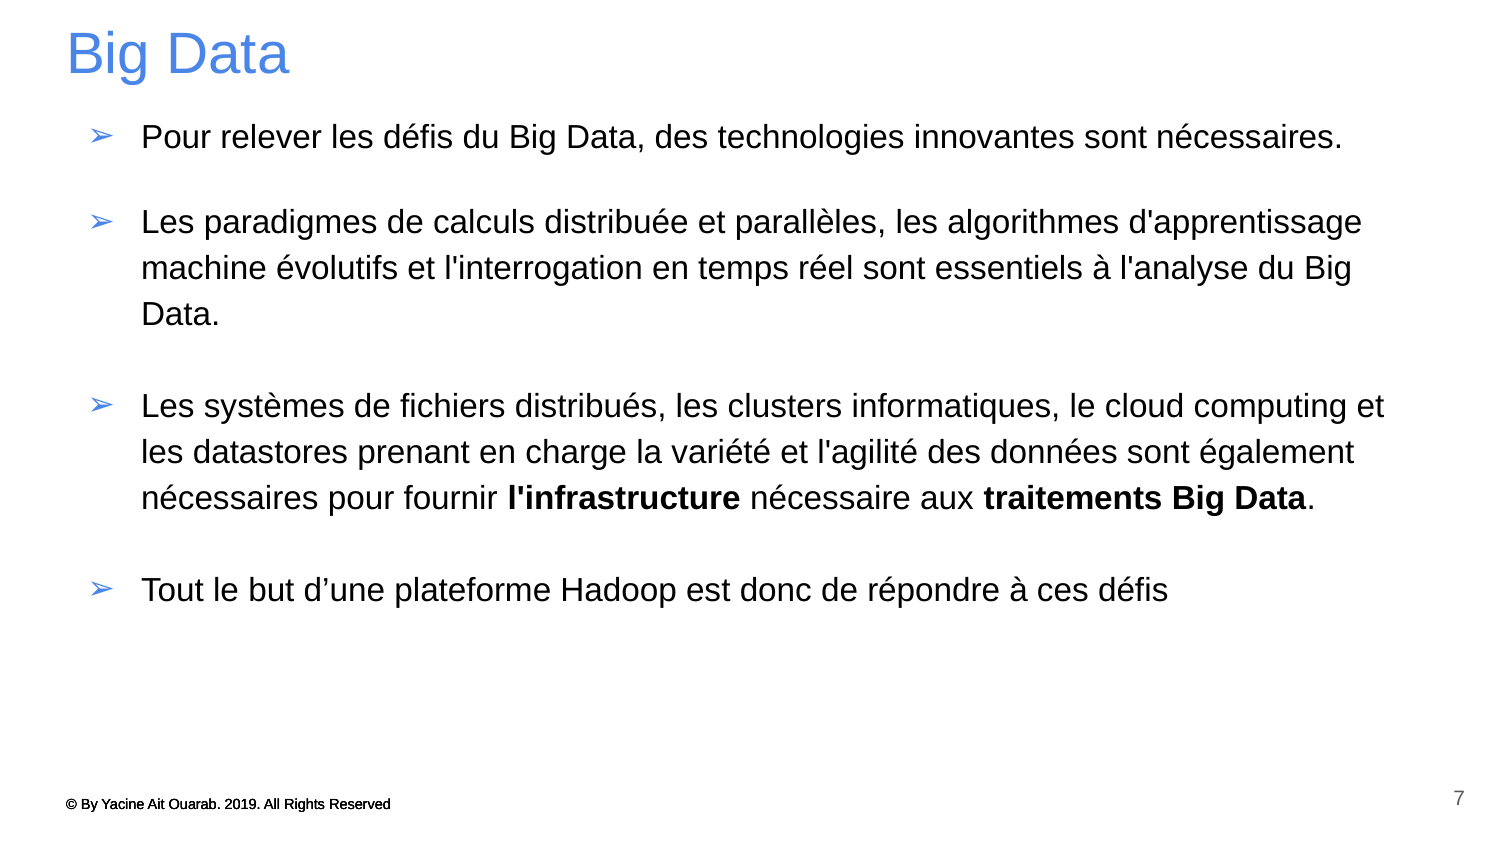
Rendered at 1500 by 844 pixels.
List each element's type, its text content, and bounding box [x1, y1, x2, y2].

slide_number 7 [1389, 764, 1480, 830]
title Big Data [51, 0, 1449, 93]
list Pour relever les défis du Big Data, des technologies innovantes sont nécessaires. Les paradigmes de calculs distribuée et parallèles, les algorithmes d'apprentissage machine évolutifs et l'interrogation en temps réel sont essentiels à l'analyse du Big Data. Les systèmes de fichiers distribués, les clusters informatiques, le cloud computing et les datastores prenant en charge la variété et l'agilité des données sont également nécessaires pour fournir l'infrastructure nécessaire aux traitements Big Data. Tout le but d’une plateforme Hadoop est donc de répondre à ces défis [51, 93, 1449, 765]
